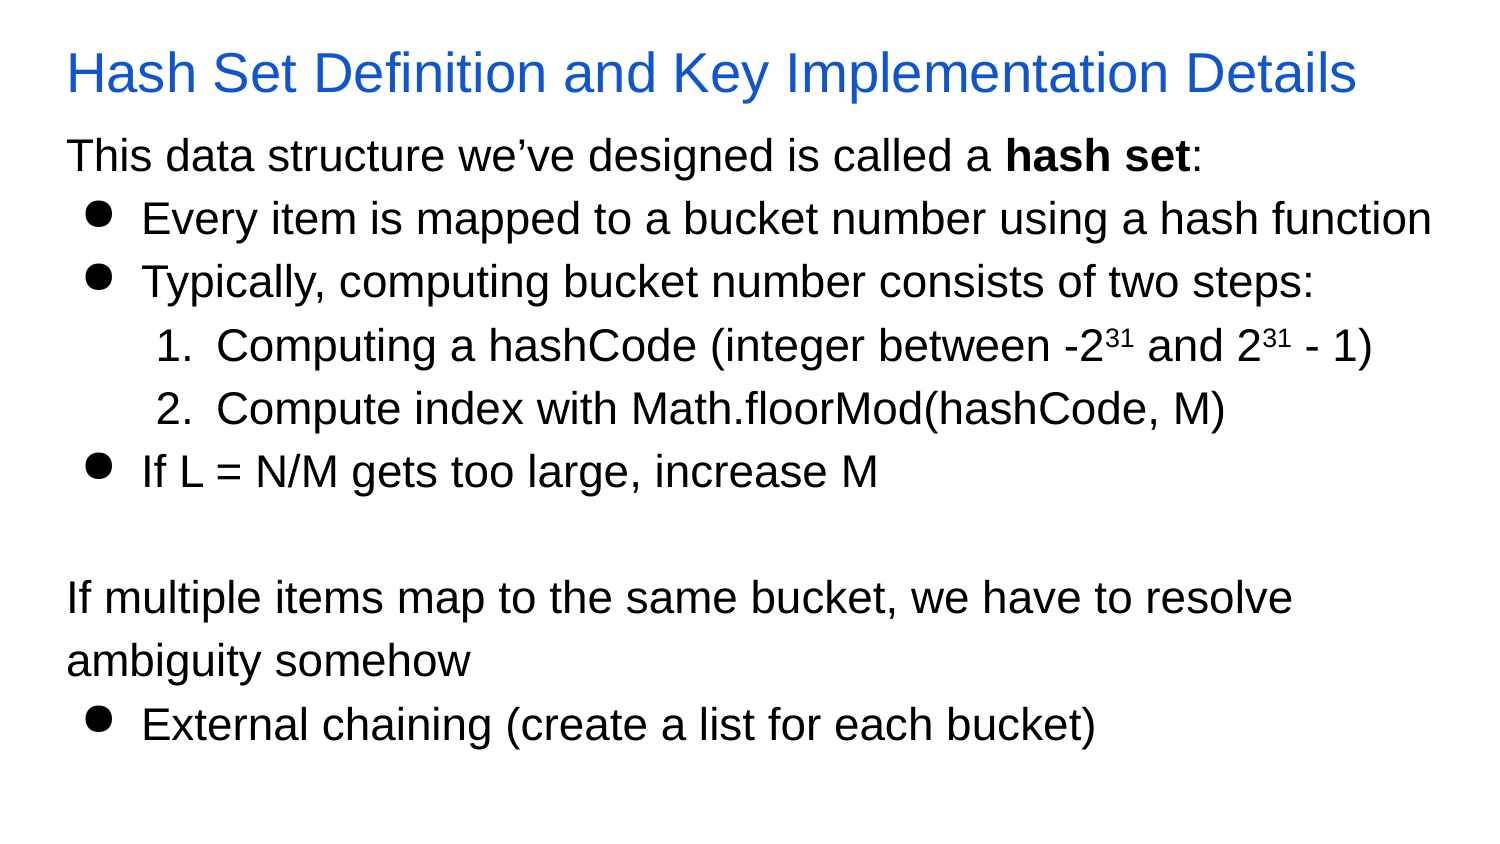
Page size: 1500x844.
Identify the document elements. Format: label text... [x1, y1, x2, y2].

title Hash Set Definition and Key Implementation Details [51, 20, 1449, 102]
text_box This data structure we’ve designed is called a hash set: Every item is mapped to a bucket number using a hash function Typically, computing bucket number consists of two steps: Computing a hashCode (integer between -231 and 231 - 1) Compute index with Math.floorMod(hashCode, M) If L = N/M gets too large, increase M If multiple items map to the same bucket, we have to resolve ambiguity somehow External chaining (create a list for each bucket) [51, 102, 1449, 744]
